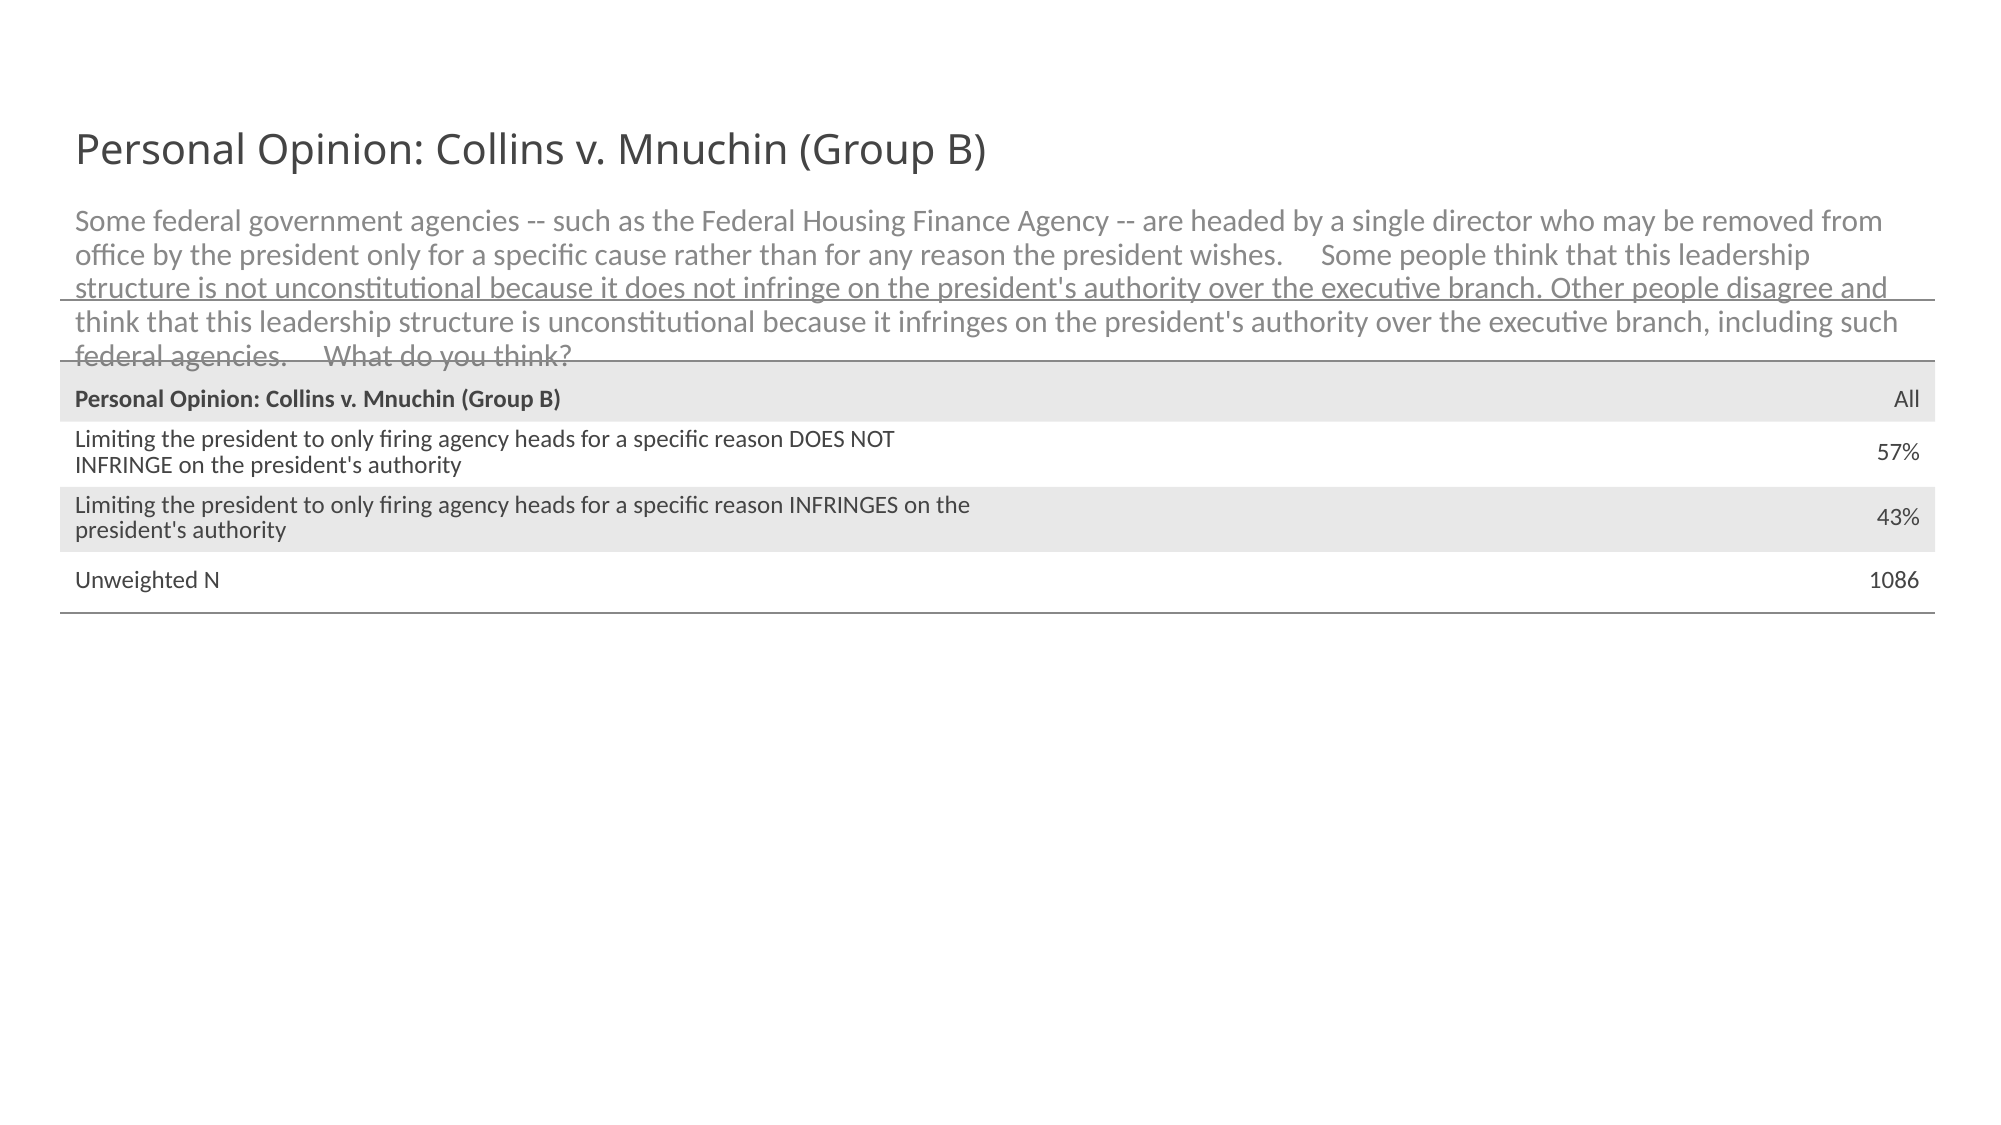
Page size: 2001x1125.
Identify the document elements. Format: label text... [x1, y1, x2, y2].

list Some federal government agencies -- such as the Federal Housing Finance Agency -- are headed by a single director who may be removed from office by the president only for a specific cause rather than for any reason the president wishes. Some people think that this leadership structure is not unconstitutional because it does not infringe on the president's authority over the executive branch. Other people disagree and think that this leadership structure is unconstitutional because it infringes on the president's authority over the executive branch, including such federal agencies. What do you think? [60, 197, 1935, 274]
title Personal Opinion: Collins v. Mnuchin (Group B) [60, 59, 1935, 181]
table_header [998, 301, 1935, 360]
table_cell Limiting the president to only firing agency heads for a specific reason DOES NOT INFRINGE on the president's authority [60, 422, 998, 487]
table_cell 43% [998, 487, 1935, 552]
table_cell 57% [998, 422, 1935, 487]
table_cell All [998, 362, 1935, 422]
table_cell Unweighted N [60, 552, 998, 612]
table_cell Limiting the president to only firing agency heads for a specific reason INFRINGES on the president's authority [60, 487, 998, 552]
table_cell Personal Opinion: Collins v. Mnuchin (Group B) [60, 362, 998, 422]
table_header [60, 301, 998, 360]
table_cell 1086 [998, 552, 1935, 612]
